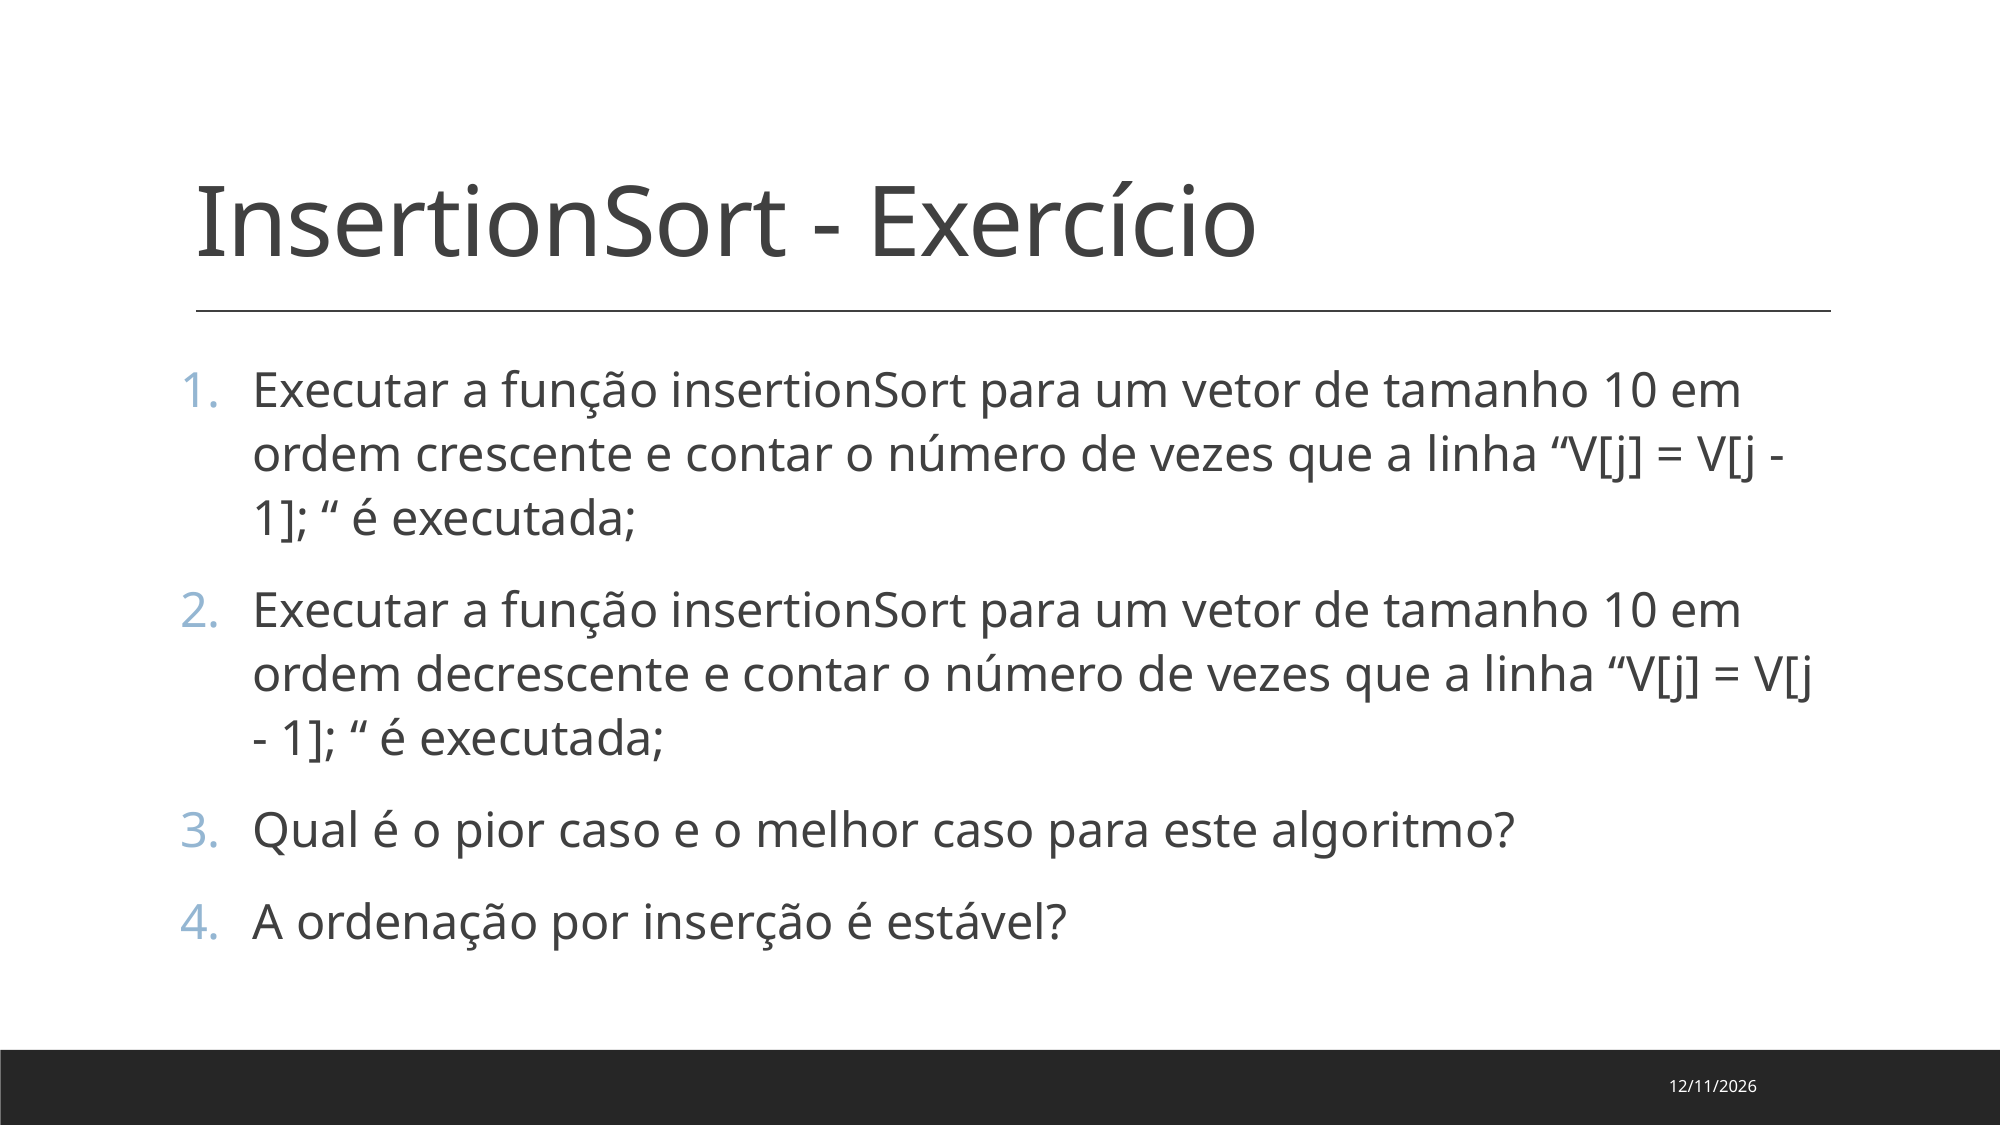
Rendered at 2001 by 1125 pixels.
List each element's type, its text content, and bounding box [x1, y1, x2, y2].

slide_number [1348, 1057, 1773, 1118]
list Executar a função insertionSort para um vetor de tamanho 10 em ordem crescente e contar o número de vezes que a linha “V[j] = V[j - 1]; “ é executada; Executar a função insertionSort para um vetor de tamanho 10 em ordem decrescente e contar o número de vezes que a linha “V[j] = V[j - 1]; “ é executada; Qual é o pior caso e o melhor caso para este algoritmo? A ordenação por inserção é estável? [180, 345, 1830, 963]
title InsertionSort - Exercício [180, 47, 1830, 285]
